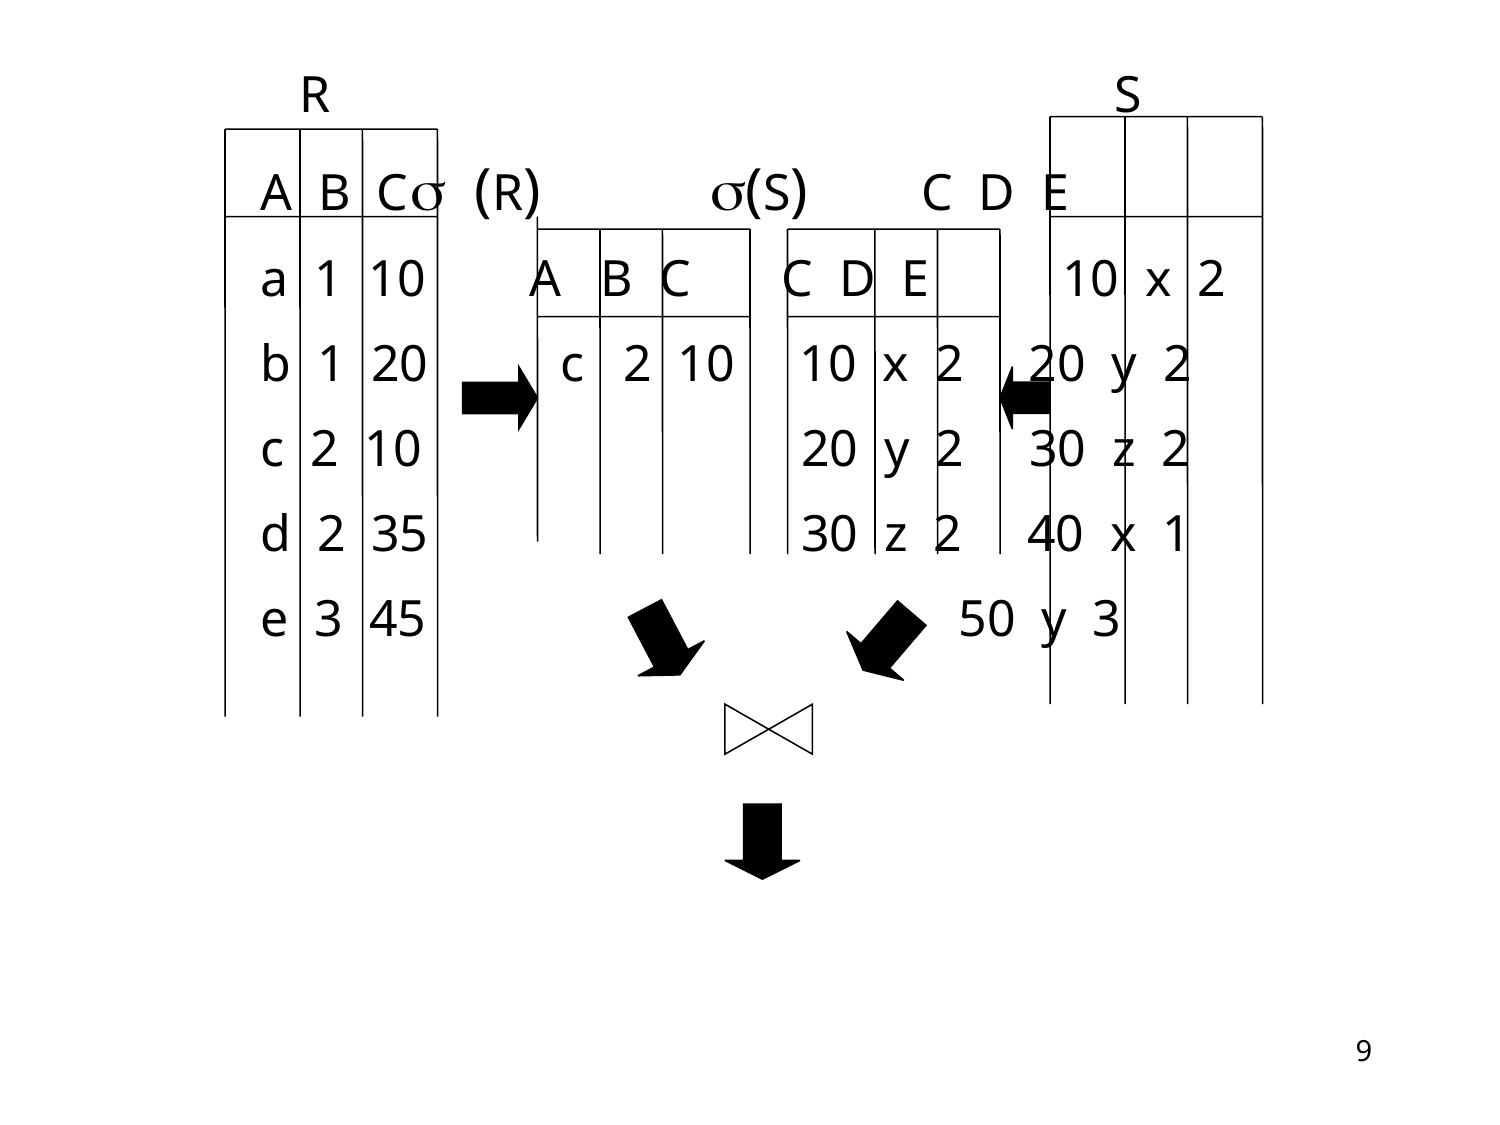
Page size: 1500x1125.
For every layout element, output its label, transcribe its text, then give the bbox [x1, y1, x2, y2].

text_box [628, 599, 705, 676]
text_box [724, 704, 813, 755]
text_box [1001, 366, 1044, 430]
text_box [224, 128, 438, 717]
text_box [724, 804, 800, 880]
text_box [462, 366, 537, 430]
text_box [1049, 116, 1263, 705]
text_box [846, 600, 926, 681]
text_box R S A B C s (R) s(S) C D E a 1 10 A B C C D E 10 x 2 b 1 20 c 2 10 10 x 2 20 y 2 c 2 10 20 y 2 30 z 2 d 2 35 30 z 2 40 x 1 e 3 45 50 y 3 [245, 55, 1242, 739]
slide_number 9 [1074, 1024, 1388, 1101]
